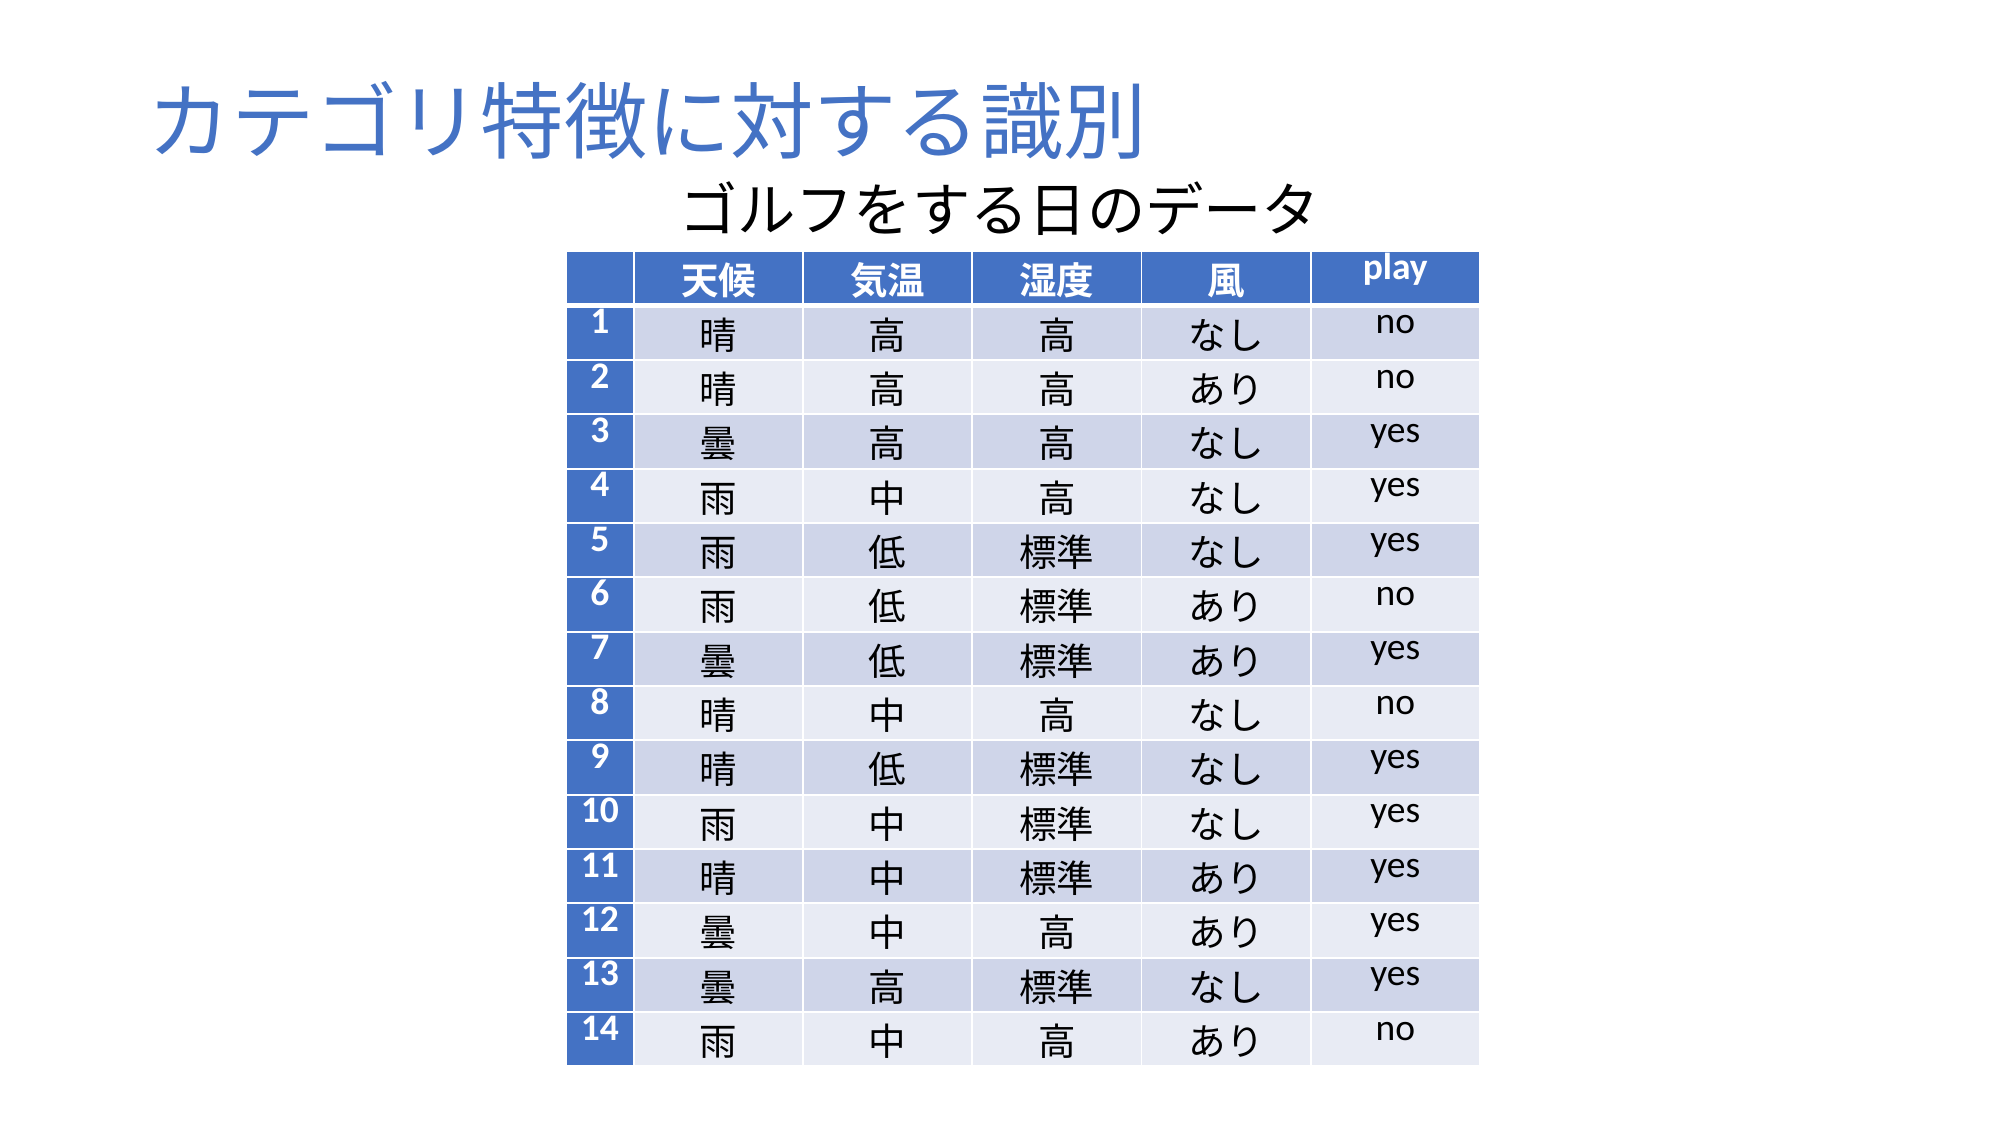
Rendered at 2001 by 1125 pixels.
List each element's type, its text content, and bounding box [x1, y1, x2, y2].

table_cell 標準 [973, 959, 1141, 1011]
table_cell yes [1312, 633, 1479, 685]
table_cell 高 [804, 361, 971, 413]
table_cell 高 [804, 959, 971, 1011]
table_cell 11 [567, 850, 633, 902]
table_cell yes [1312, 959, 1479, 1011]
table_cell 中 [804, 796, 971, 848]
table_cell 中 [804, 470, 971, 522]
table_cell 曇 [635, 633, 802, 685]
table_cell 曇 [635, 959, 802, 1011]
table_cell 雨 [635, 578, 802, 631]
table_cell no [1312, 578, 1479, 631]
table_cell 標準 [973, 524, 1141, 576]
table_cell なし [1142, 796, 1310, 848]
table_cell 高 [973, 687, 1141, 739]
table_cell 中 [804, 904, 971, 957]
table_cell 雨 [635, 796, 802, 848]
table_cell 9 [567, 741, 633, 794]
table_cell 高 [804, 415, 971, 468]
table_cell 晴 [635, 687, 802, 739]
table_cell 曇 [635, 904, 802, 957]
table_cell あり [1142, 361, 1310, 413]
table_cell yes [1312, 470, 1479, 522]
table_cell 12 [567, 904, 633, 957]
table_cell なし [1142, 741, 1310, 794]
table_header [567, 252, 633, 303]
table_cell 高 [804, 308, 971, 359]
table_cell あり [1142, 578, 1310, 631]
table_cell 低 [804, 524, 971, 576]
table_cell 曇 [635, 415, 802, 468]
table_cell 標準 [973, 741, 1141, 794]
table_cell 晴 [635, 308, 802, 359]
title カテゴリ特徴に対する識別 [132, 62, 1427, 189]
table_cell 6 [567, 578, 633, 631]
table_cell あり [1142, 633, 1310, 685]
table_cell 晴 [635, 850, 802, 902]
table_cell yes [1312, 850, 1479, 902]
table_cell 標準 [973, 850, 1141, 902]
table_cell 8 [567, 687, 633, 739]
table_cell 高 [973, 904, 1141, 957]
table_cell 1 [567, 308, 633, 359]
table_cell なし [1142, 959, 1310, 1011]
table_cell 高 [973, 415, 1141, 468]
table_cell 晴 [635, 361, 802, 413]
text_box ゴルフをする日のデータ [664, 165, 1336, 251]
table_header 湿度 [973, 252, 1141, 303]
table_header 気温 [804, 252, 971, 303]
table_cell yes [1312, 796, 1479, 848]
table_cell 中 [804, 687, 971, 739]
table_cell 13 [567, 959, 633, 1011]
table_cell 低 [804, 578, 971, 631]
table_cell 高 [973, 470, 1141, 522]
table_cell no [1312, 1013, 1479, 1065]
table_cell 5 [567, 524, 633, 576]
table_cell なし [1142, 415, 1310, 468]
table_cell 3 [567, 415, 633, 468]
table_cell yes [1312, 741, 1479, 794]
table_cell 雨 [635, 524, 802, 576]
table_cell yes [1312, 524, 1479, 576]
table_cell 4 [567, 470, 633, 522]
table_cell 14 [567, 1013, 633, 1065]
table_header play [1312, 252, 1479, 303]
table_cell あり [1142, 1013, 1310, 1065]
table_cell あり [1142, 850, 1310, 902]
table_cell 高 [973, 1013, 1141, 1065]
table_cell 2 [567, 361, 633, 413]
table_cell 雨 [635, 470, 802, 522]
table_cell なし [1142, 687, 1310, 739]
table_cell no [1312, 361, 1479, 413]
table_header 天候 [635, 252, 802, 303]
table_cell 晴 [635, 741, 802, 794]
table_cell 標準 [973, 796, 1141, 848]
table_cell 標準 [973, 578, 1141, 631]
table_cell 7 [567, 633, 633, 685]
table_header 風 [1142, 252, 1310, 303]
table_cell 中 [804, 1013, 971, 1065]
table_cell yes [1312, 904, 1479, 957]
table_cell no [1312, 687, 1479, 739]
table_cell 雨 [635, 1013, 802, 1065]
table_cell no [1312, 308, 1479, 359]
table_cell 低 [804, 741, 971, 794]
table_cell あり [1142, 904, 1310, 957]
table_cell なし [1142, 524, 1310, 576]
table_cell 高 [973, 308, 1141, 359]
table_cell 低 [804, 633, 971, 685]
table_cell なし [1142, 308, 1310, 359]
table_cell 中 [804, 850, 971, 902]
table_cell なし [1142, 470, 1310, 522]
table_cell 10 [567, 796, 633, 848]
table_cell yes [1312, 415, 1479, 468]
table_cell 標準 [973, 633, 1141, 685]
table_cell 高 [973, 361, 1141, 413]
